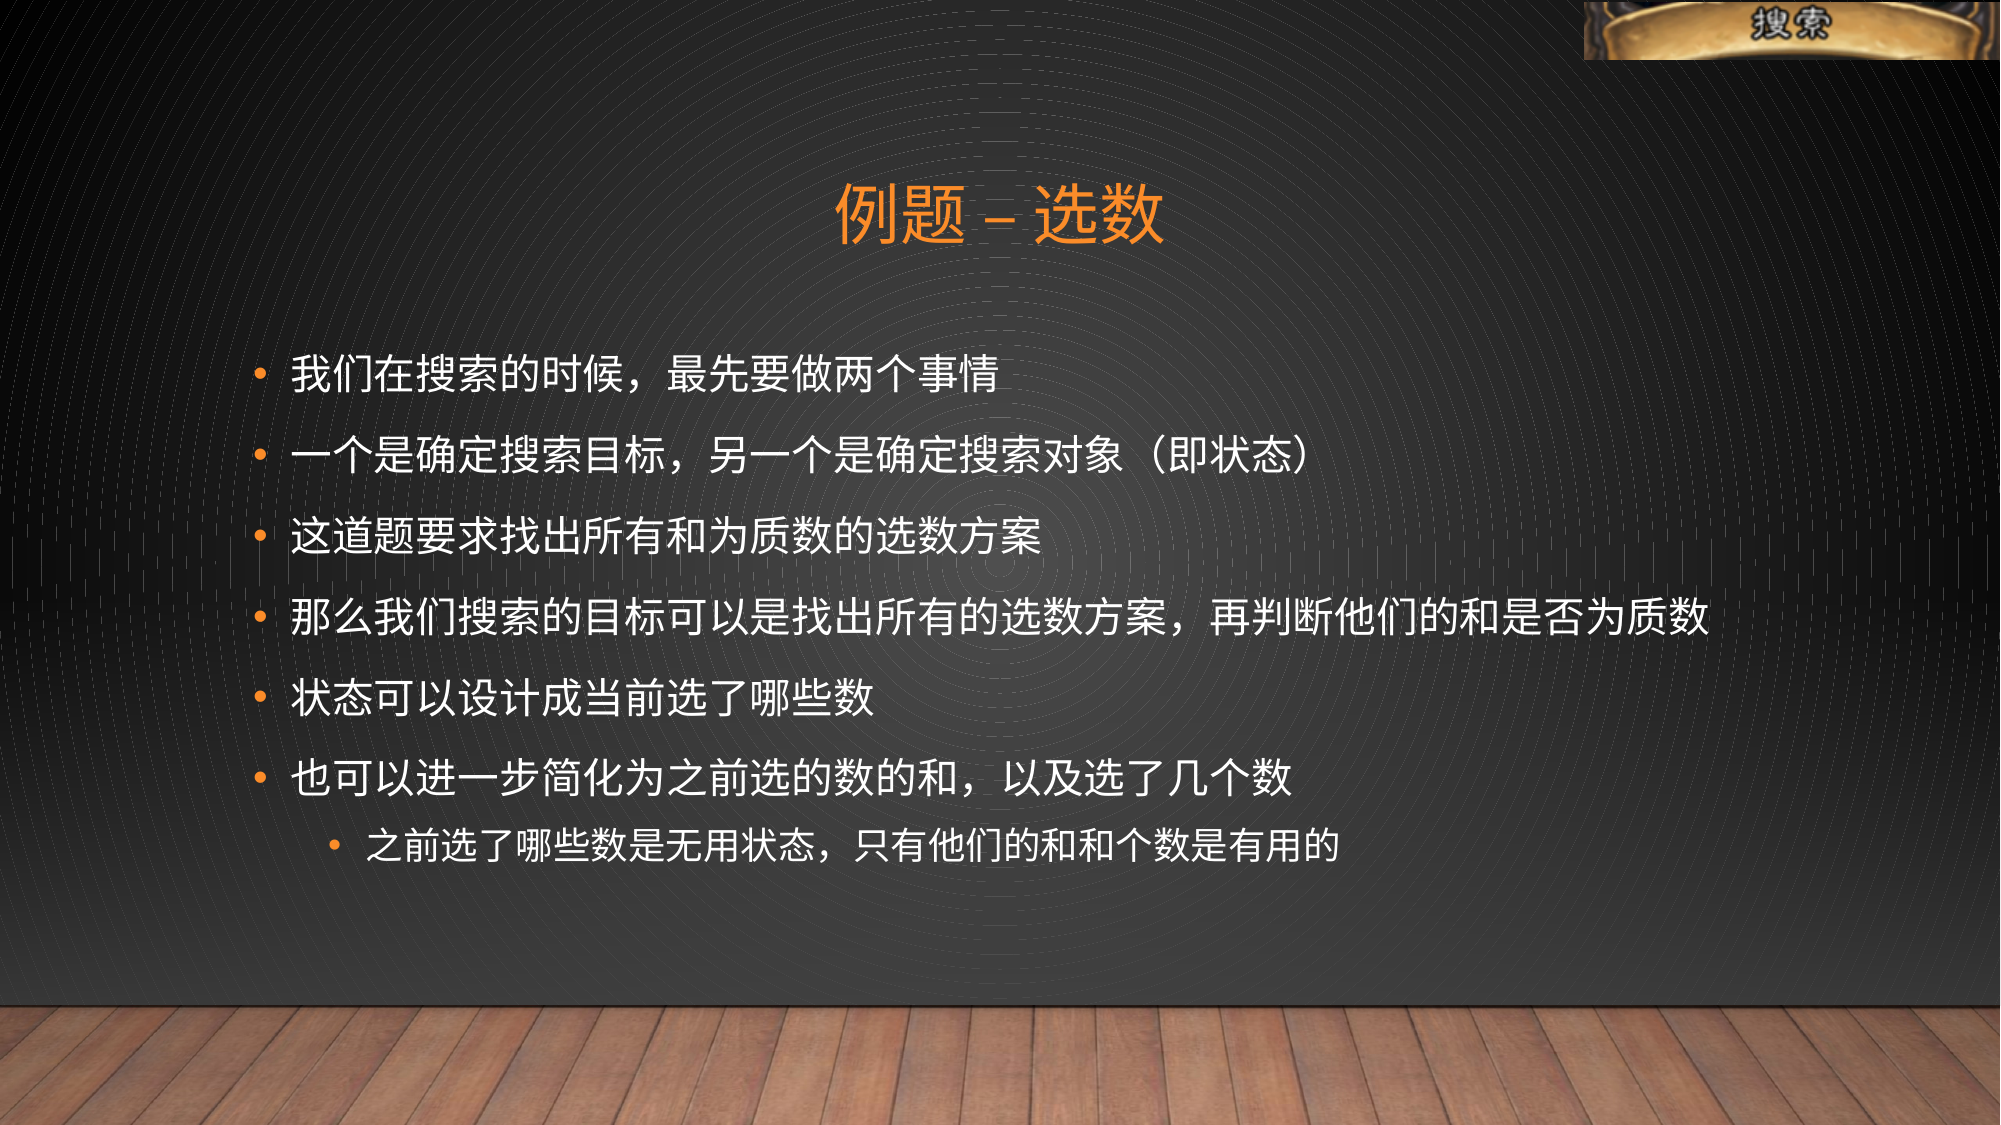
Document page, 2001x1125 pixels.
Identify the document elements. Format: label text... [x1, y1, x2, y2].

title 例题 – 选数 [238, 131, 1763, 305]
list 我们在搜索的时候，最先要做两个事情 一个是确定搜索目标，另一个是确定搜索对象（即状态） 这道题要求找出所有和为质数的选数方案 那么我们搜索的目标可以是找出所有的选数方案，再判断他们的和是否为质数 状态可以设计成当前选了哪些数 也可以进一步简化为之前选的数的和，以及选了几个数 之前选了哪些数是无用状态，只有他们的和和个数是有用的 [238, 330, 1763, 897]
picture [1584, 2, 2000, 60]
picture [0, 1005, 2000, 1125]
